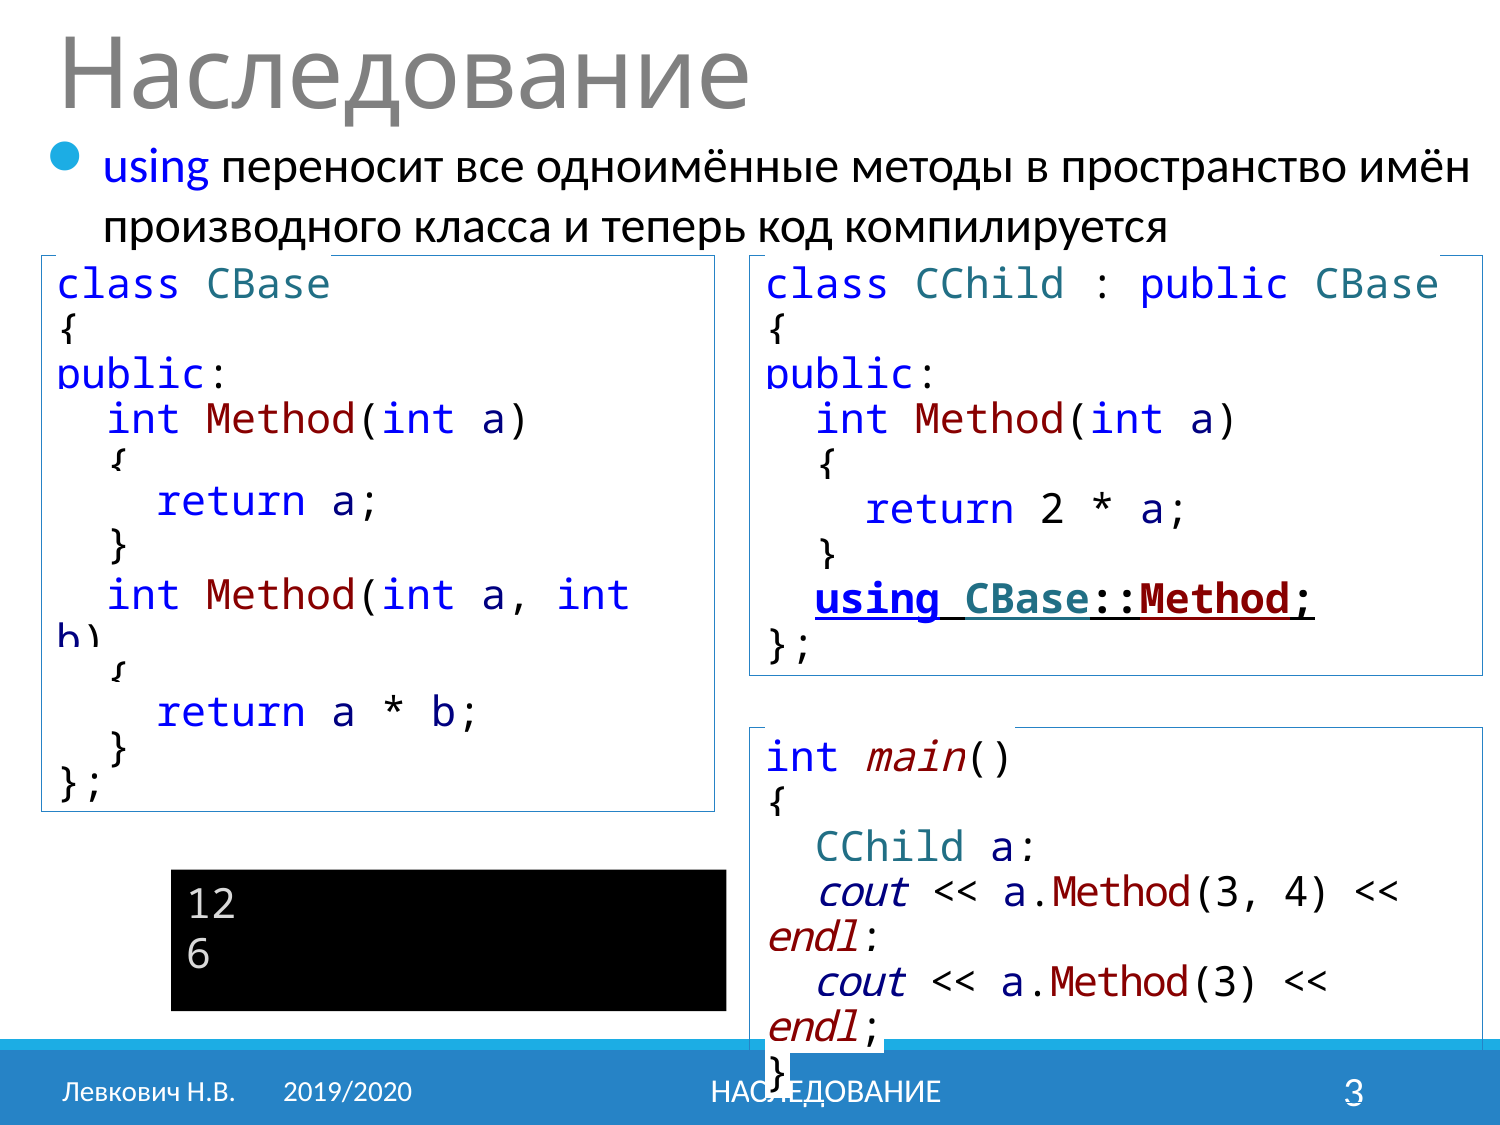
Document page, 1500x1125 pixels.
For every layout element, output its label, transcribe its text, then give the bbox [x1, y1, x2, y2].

slide_number Левкович Н.В. 2019/2020 [47, 1059, 440, 1120]
text_box class CBase { public: int Method(int a) { return a; } int Method(int a, int b) { return a * b; } }; [41, 255, 715, 812]
text_box using переносит все одноимённые методы в пространство имён производного класса и теперь код компилируется [31, 125, 1497, 261]
text_box int main() { CChild a; cout << a.Method(3, 4) << endl; cout << a.Method(3) << endl; } [749, 727, 1483, 1058]
text_box Наследование [41, 19, 1459, 138]
footer Наследование [453, 1059, 1199, 1120]
slide_number 3 [1218, 1059, 1380, 1120]
text_box 12 6 [171, 869, 727, 1012]
text_box class CChild : public CBase { public: int Method(int a) { return 2 * a; } using CBase::Method; }; [749, 255, 1483, 676]
